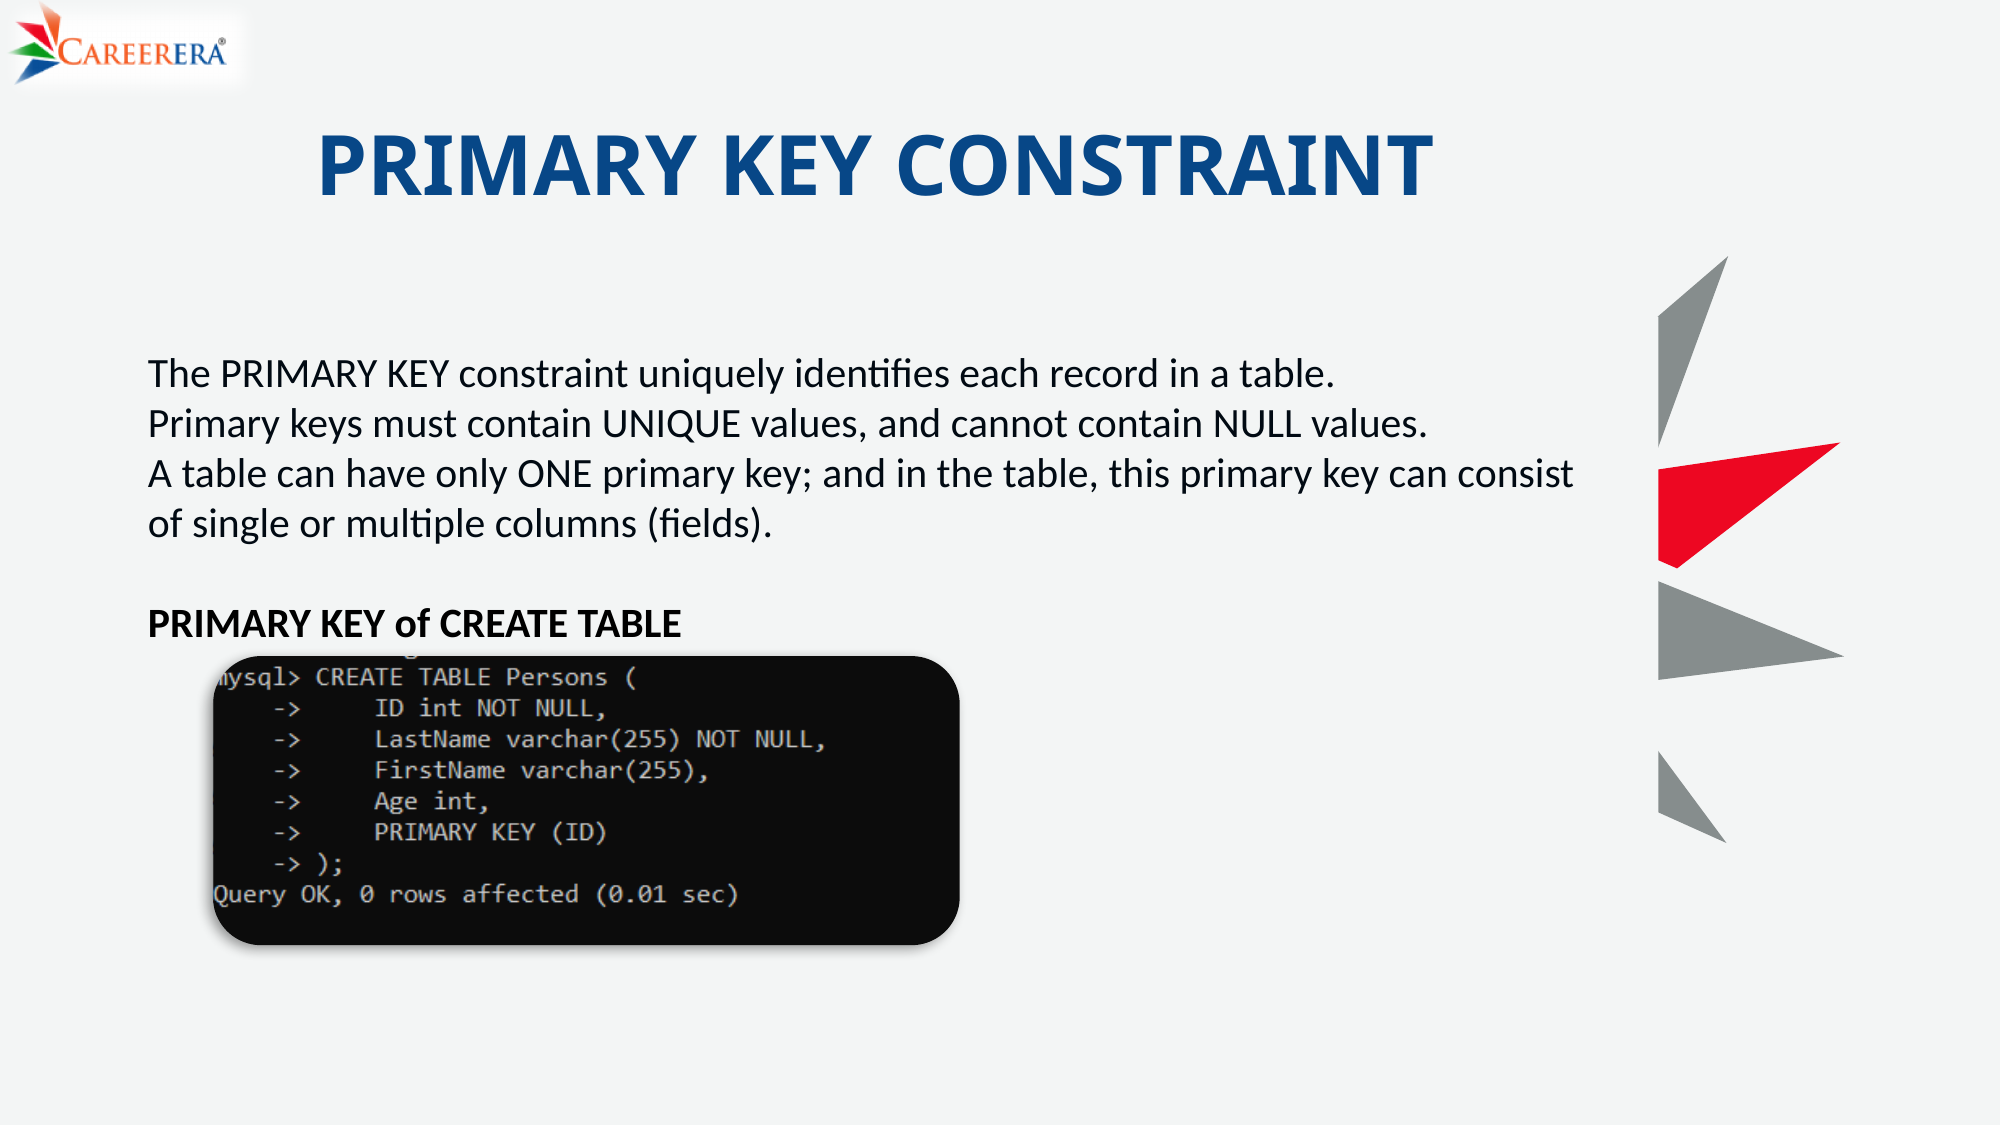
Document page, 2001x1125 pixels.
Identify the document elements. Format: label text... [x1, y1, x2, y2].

picture [0, 0, 262, 104]
picture [212, 656, 960, 946]
title PRIMARY KEY CONSTRAINT [133, 59, 1617, 278]
text_box The PRIMARY KEY constraint uniquely identifies each record in a table. Primary keys must contain UNIQUE values, and cannot contain NULL values. A table can have only ONE primary key; and in the table, this primary key can consist of single or multiple columns (fields). PRIMARY KEY of CREATE TABLE [133, 337, 1617, 653]
